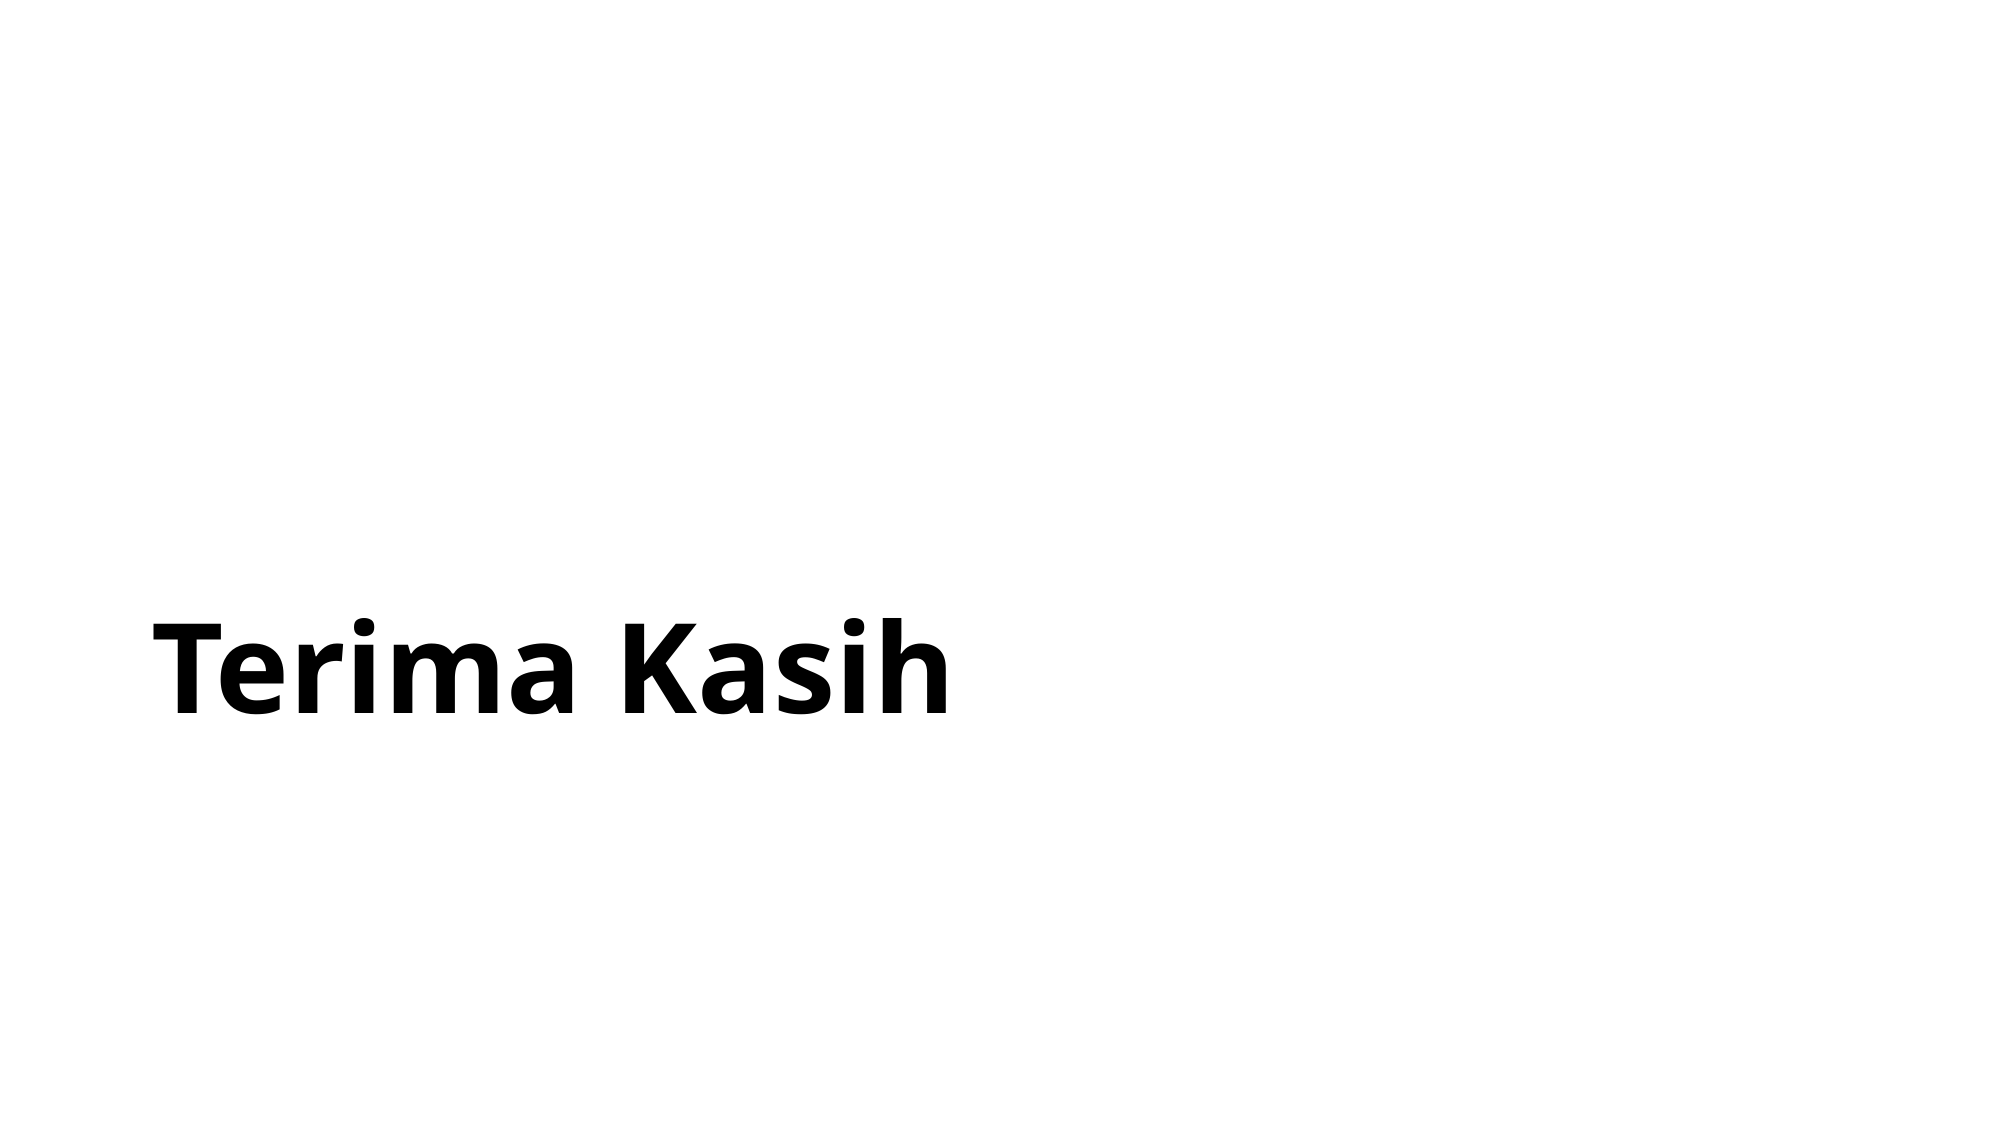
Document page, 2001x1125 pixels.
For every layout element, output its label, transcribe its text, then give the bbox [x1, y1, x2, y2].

title Terima Kasih [136, 280, 1862, 749]
